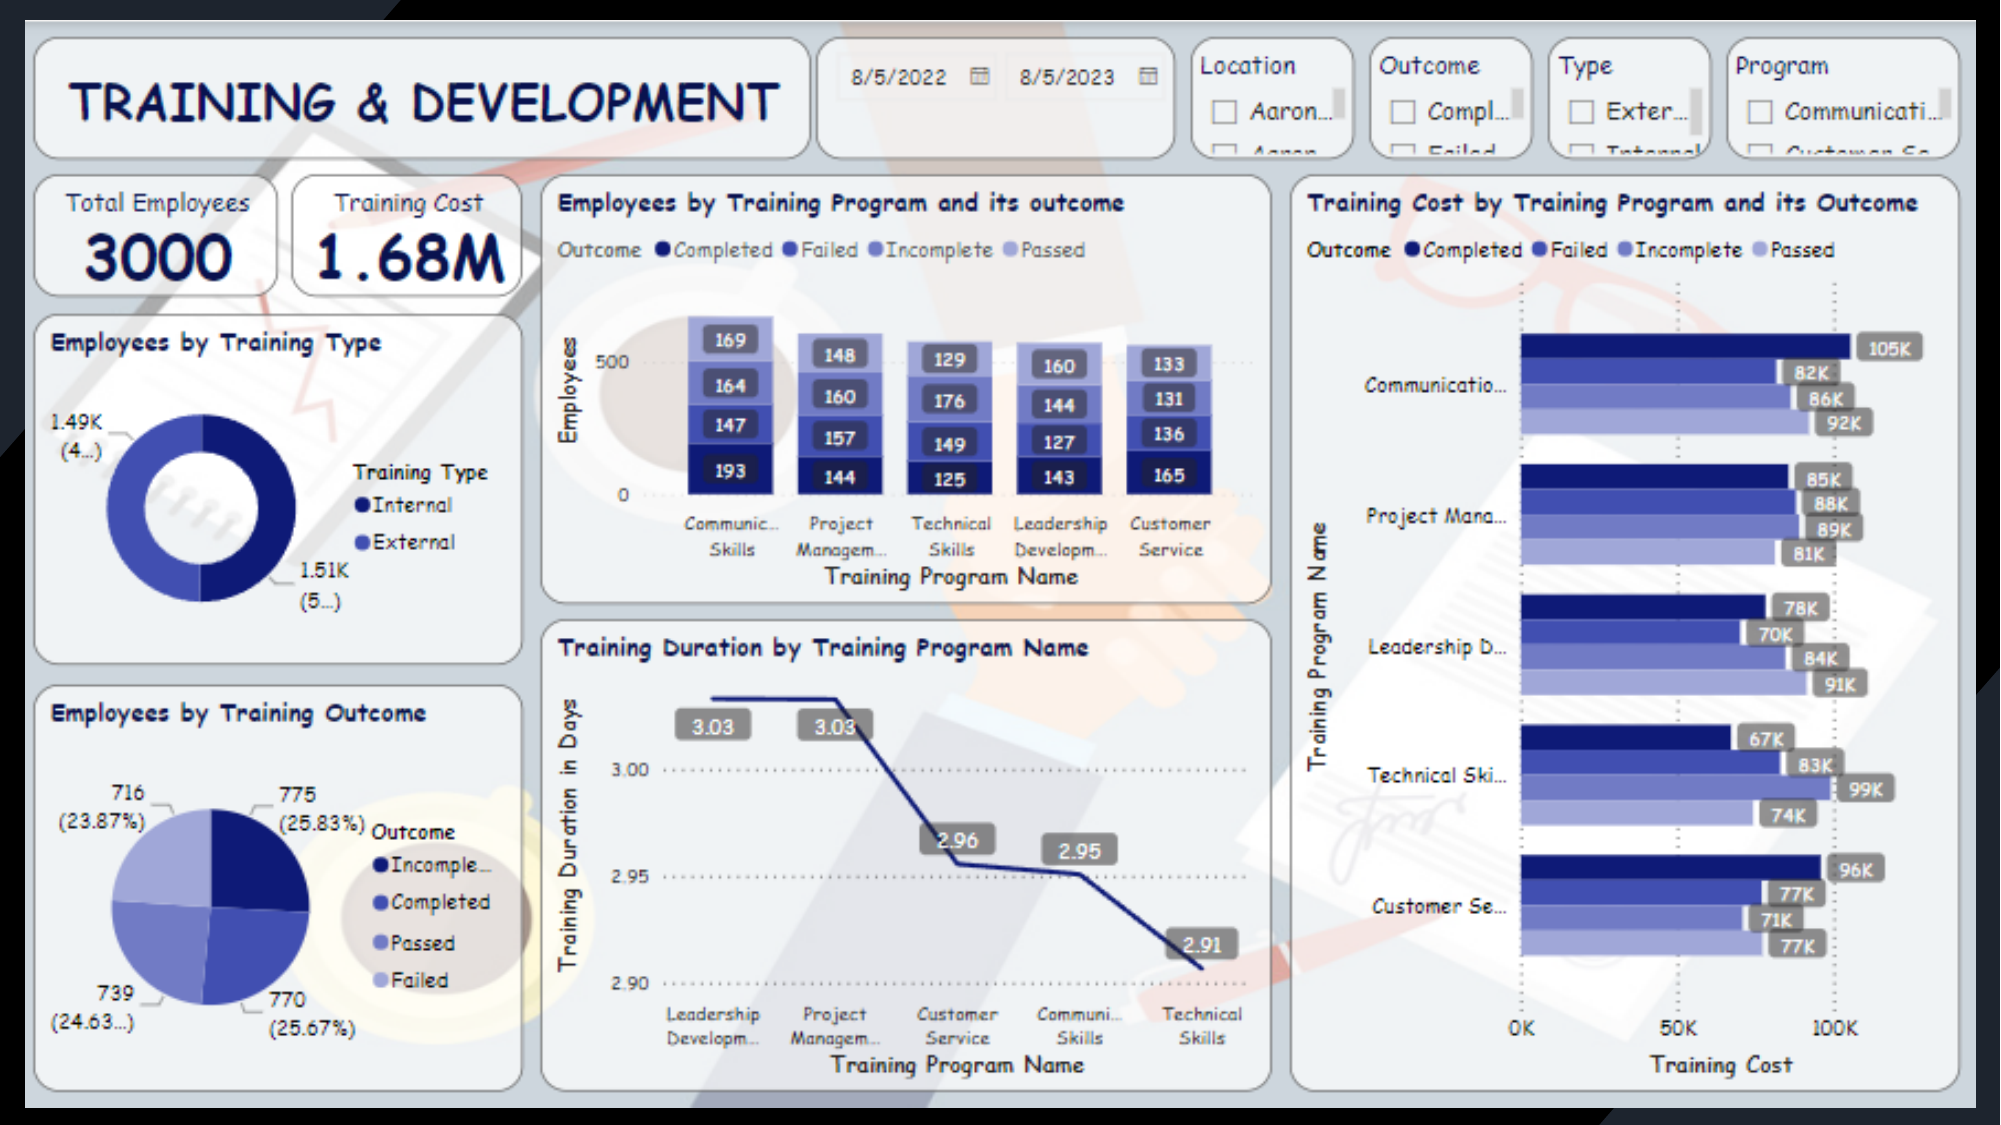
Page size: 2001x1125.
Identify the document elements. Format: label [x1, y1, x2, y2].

list [25, 20, 1976, 1108]
